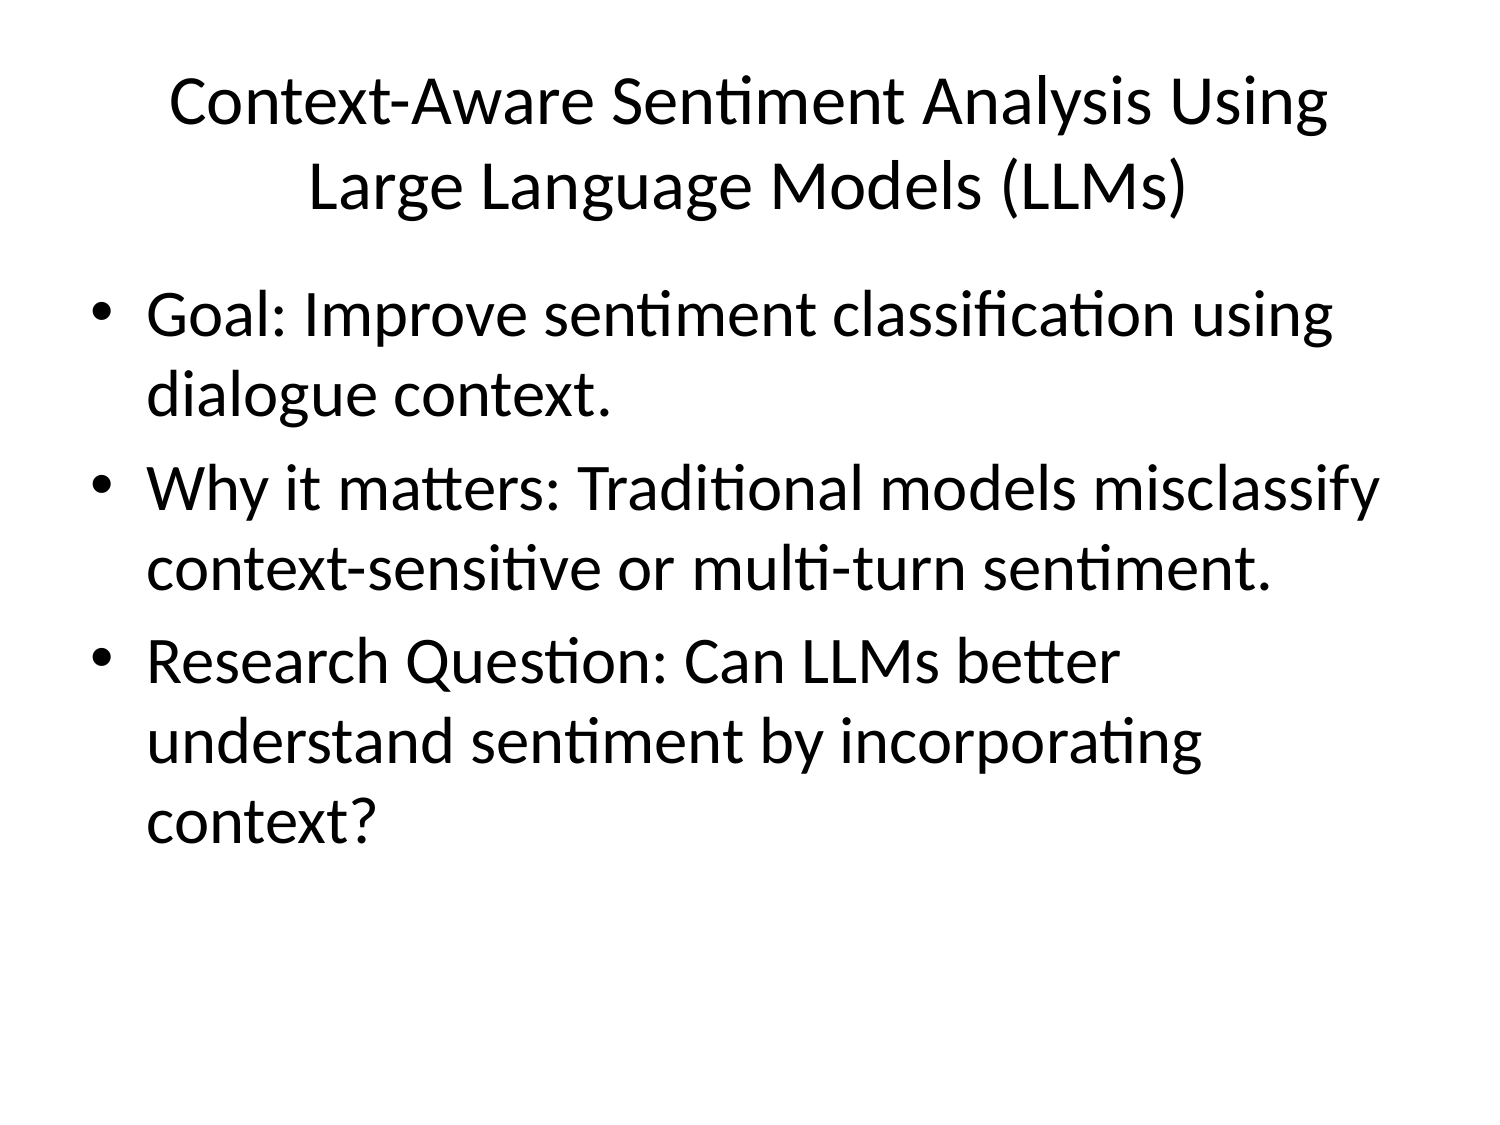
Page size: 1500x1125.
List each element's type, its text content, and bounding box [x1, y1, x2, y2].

title Context-Aware Sentiment Analysis Using Large Language Models (LLMs) [75, 45, 1425, 233]
list Goal: Improve sentiment classification using dialogue context. Why it matters: Traditional models misclassify context-sensitive or multi-turn sentiment. Research Question: Can LLMs better understand sentiment by incorporating context? [75, 262, 1425, 1005]
